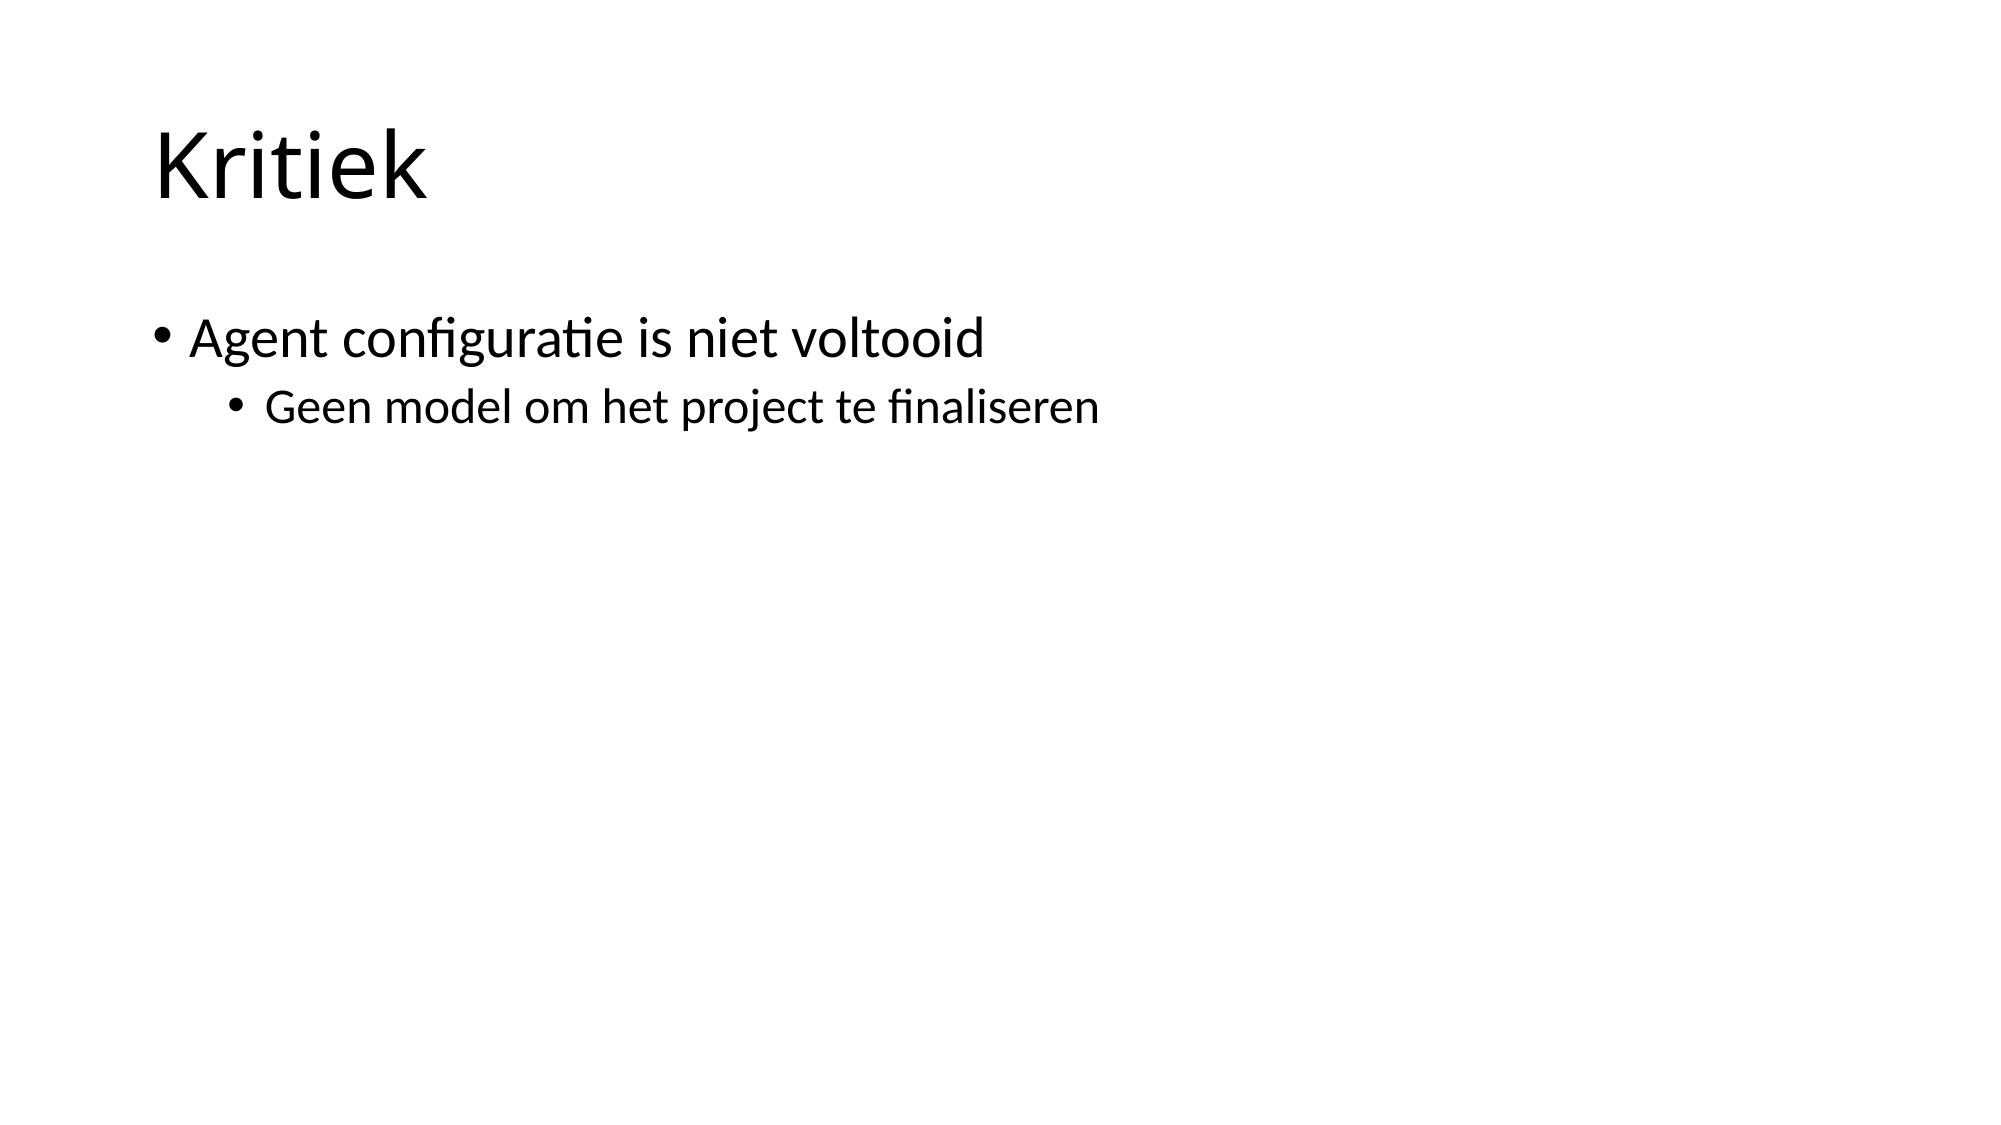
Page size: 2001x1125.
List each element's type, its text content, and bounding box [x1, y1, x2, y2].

title Kritiek [137, 59, 1863, 278]
list Agent configuratie is niet voltooid Geen model om het project te finaliseren [137, 299, 1863, 1014]
